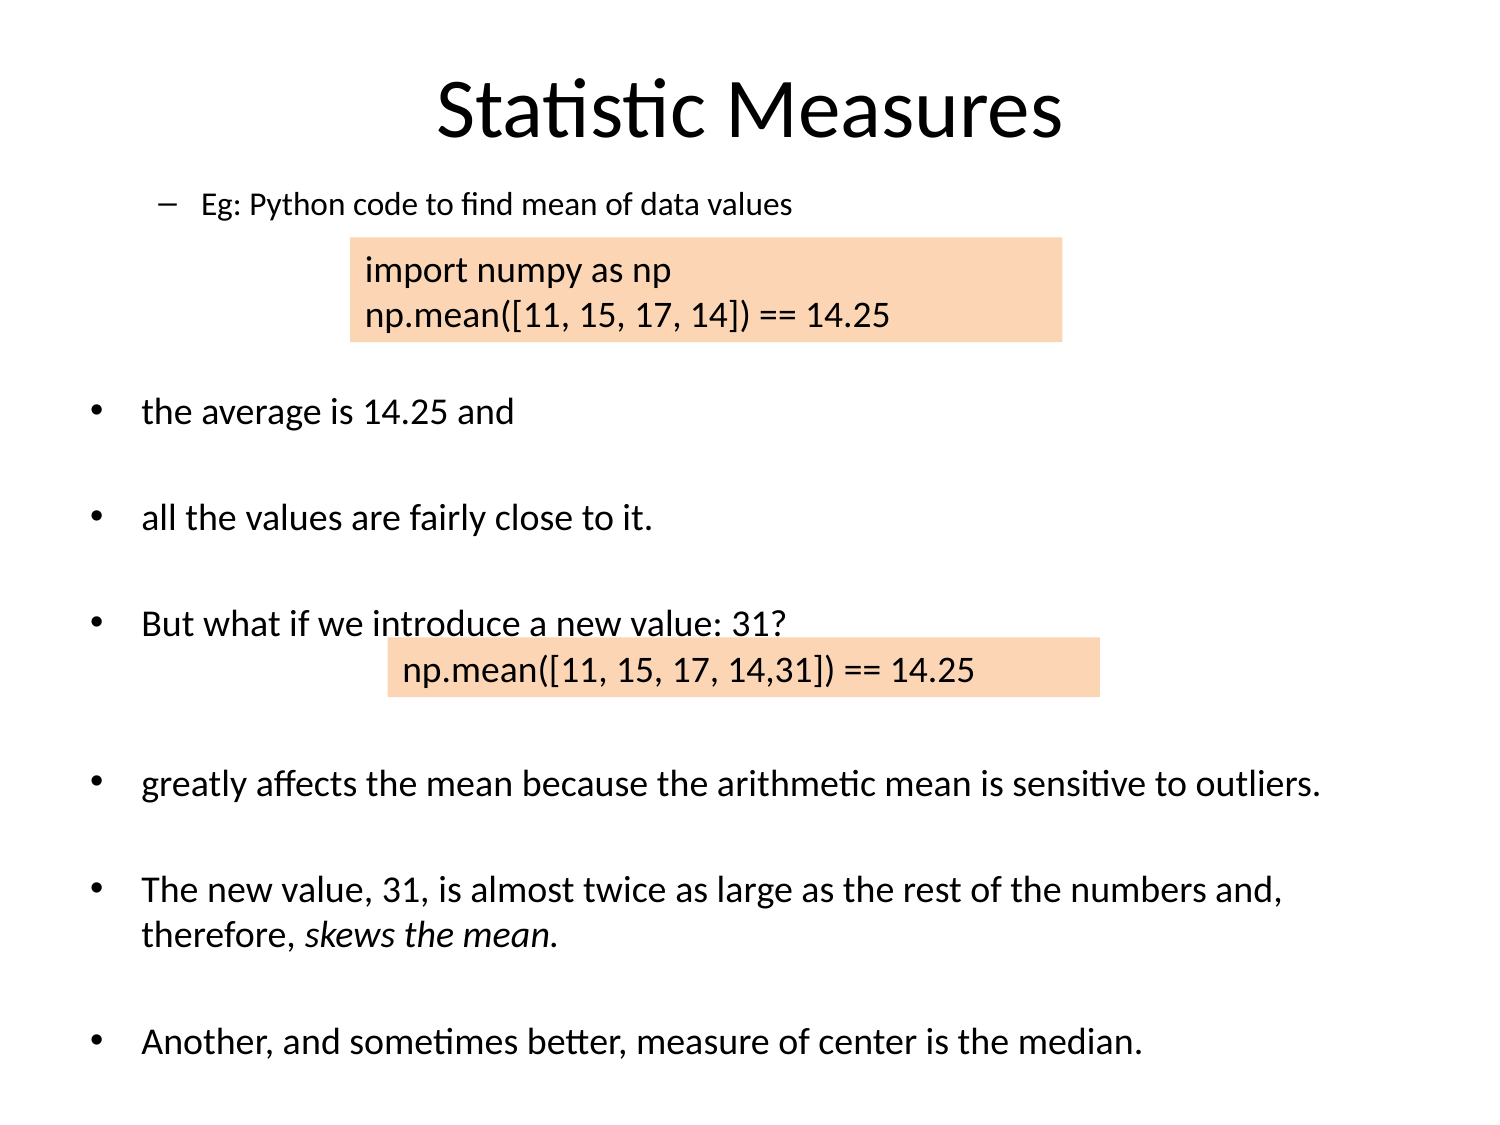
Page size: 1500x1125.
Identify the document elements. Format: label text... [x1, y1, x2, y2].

title Statistic Measures [75, 45, 1425, 163]
text_box import numpy as np np.mean([11, 15, 17, 14]) == 14.25 [350, 237, 1063, 343]
text_box np.mean([11, 15, 17, 14,31]) == 14.25 [387, 637, 1100, 698]
list Eg: Python code to find mean of data values the average is 14.25 and all the values are fairly close to it. But what if we introduce a new value: 31? greatly affects the mean because the arithmetic mean is sensitive to outliers. The new value, 31, is almost twice as large as the rest of the numbers and, therefore, skews the mean. Another, and sometimes better, measure of center is the median. [75, 174, 1425, 1075]
